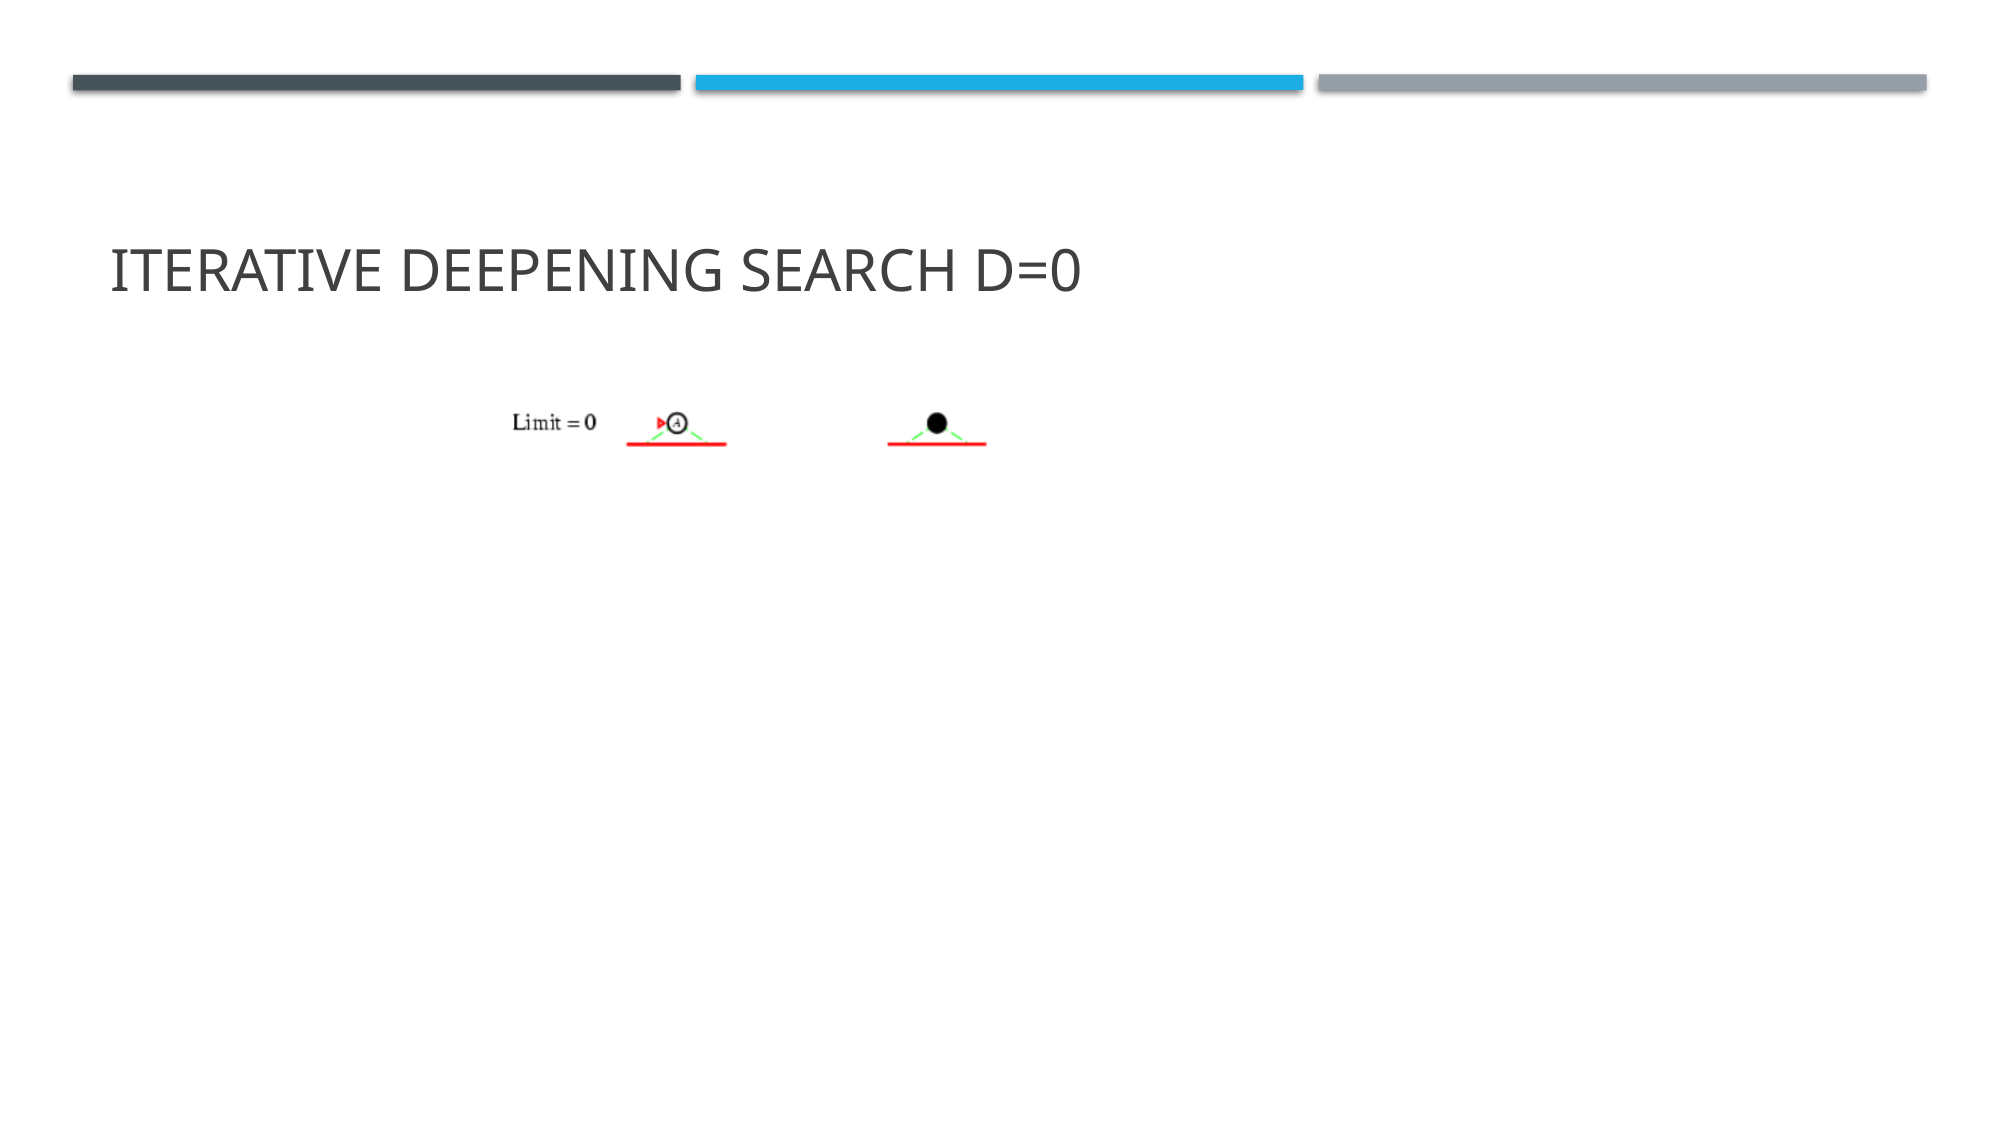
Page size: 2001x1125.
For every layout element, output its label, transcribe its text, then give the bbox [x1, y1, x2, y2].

title Iterative Deepening search d=0 [95, 115, 1905, 311]
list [461, 383, 1539, 981]
